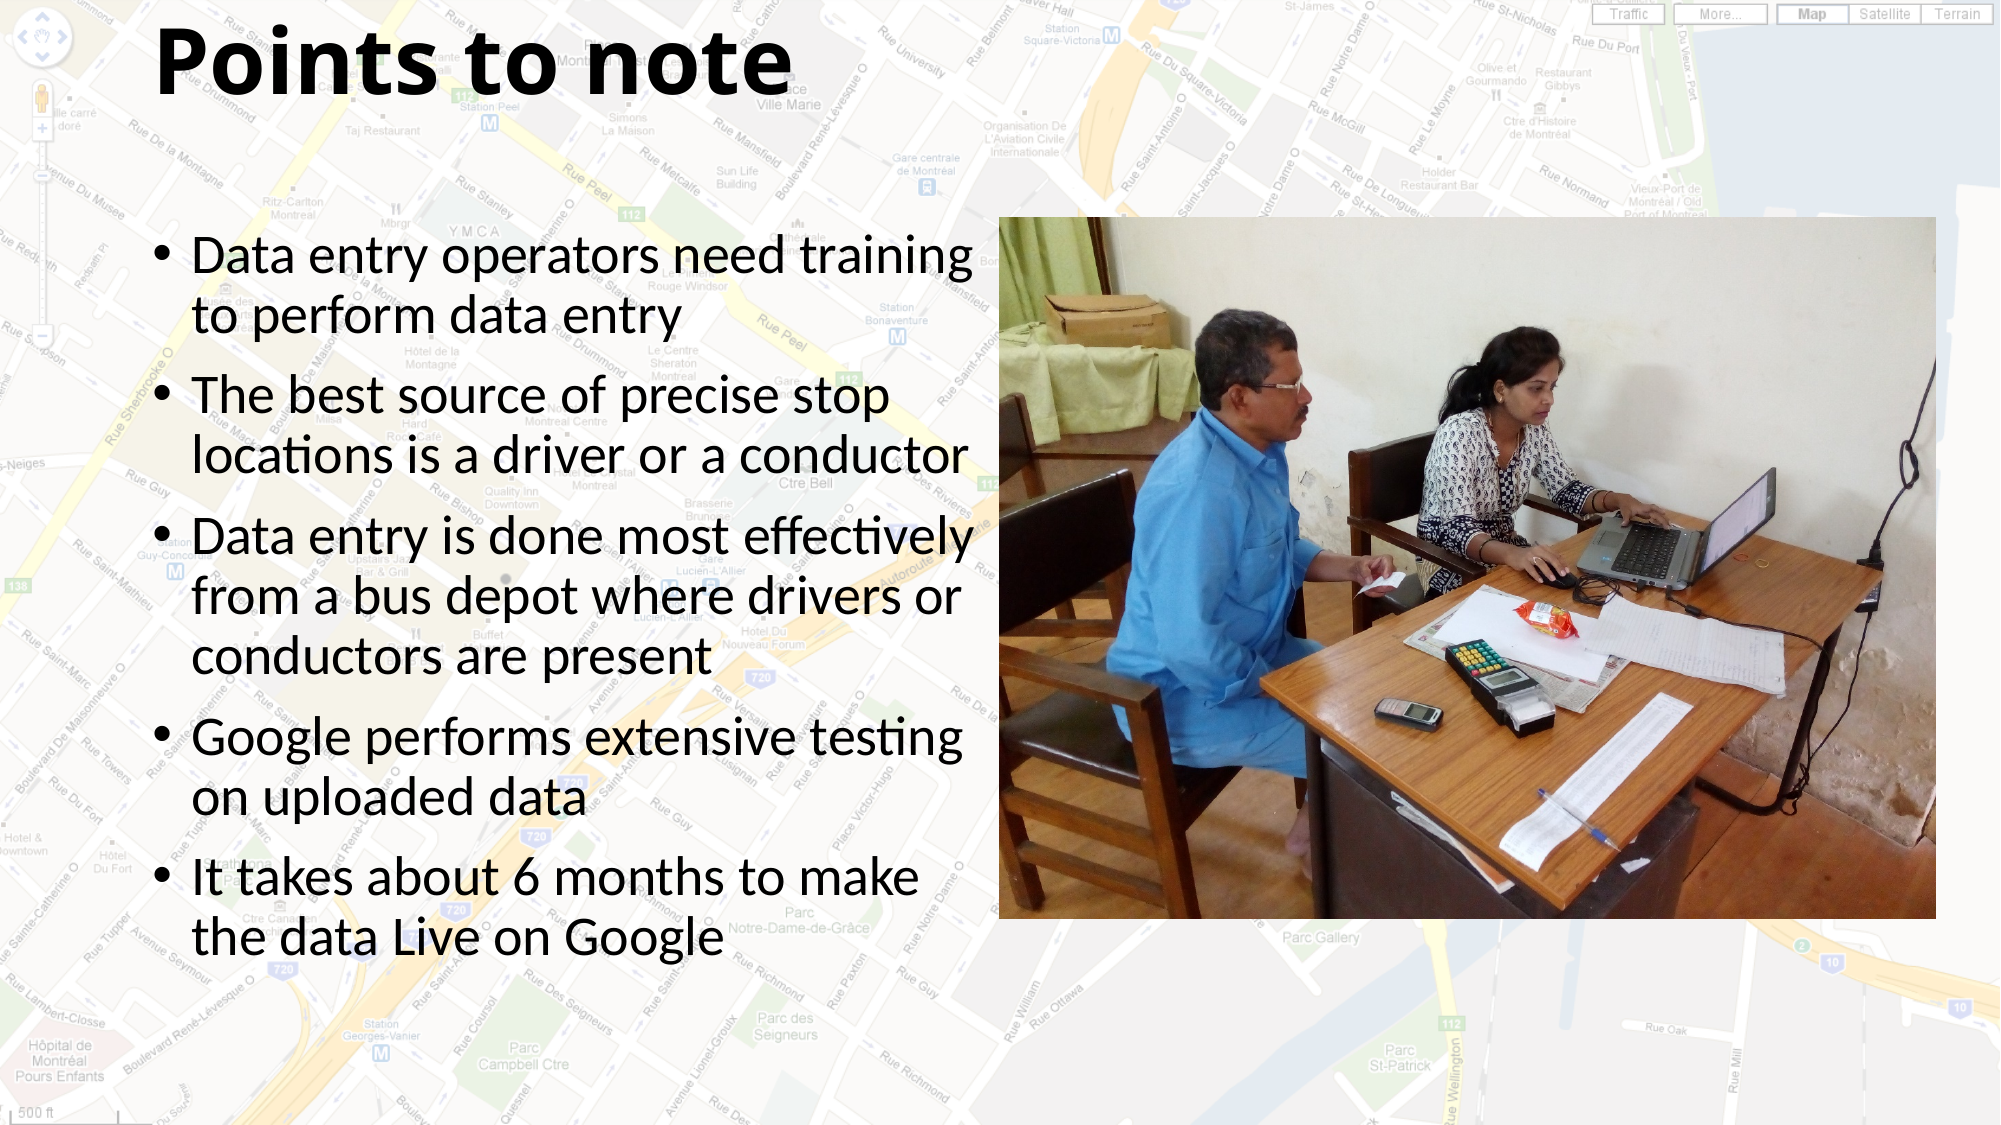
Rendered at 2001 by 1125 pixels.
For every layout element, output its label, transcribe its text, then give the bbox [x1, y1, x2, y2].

picture [999, 217, 1936, 919]
title Points to note [137, 0, 1863, 129]
list Data entry operators need training to perform data entry The best source of precise stop locations is a driver or a conductor Data entry is done most effectively from a bus depot where drivers or conductors are present Google performs extensive testing on uploaded data It takes about 6 months to make the data Live on Google [137, 217, 991, 1014]
